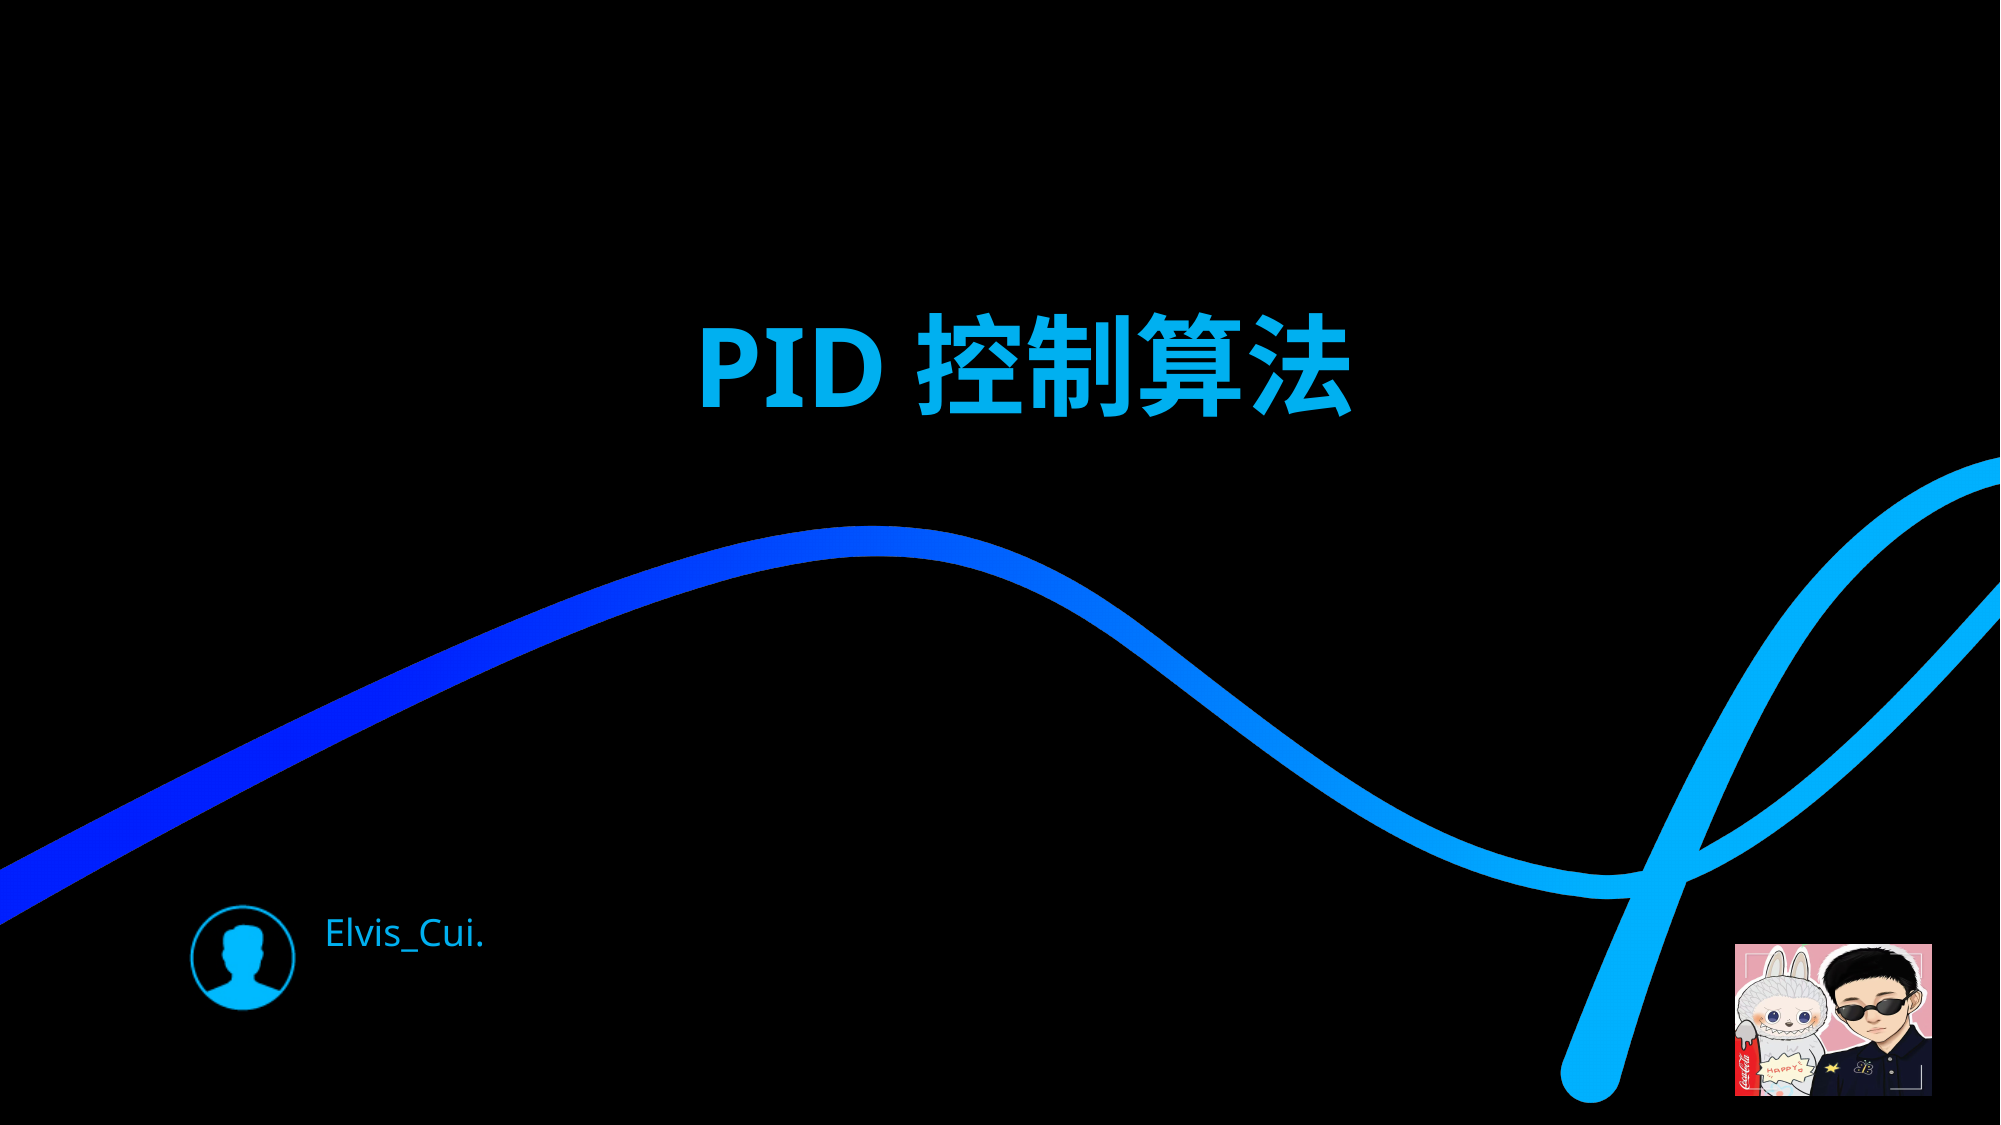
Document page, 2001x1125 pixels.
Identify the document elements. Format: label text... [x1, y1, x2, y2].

picture [1600, 620, 2000, 1103]
text_box PID控制算法 [153, 289, 1898, 437]
picture [1701, 485, 2000, 848]
picture [0, 453, 2000, 1103]
